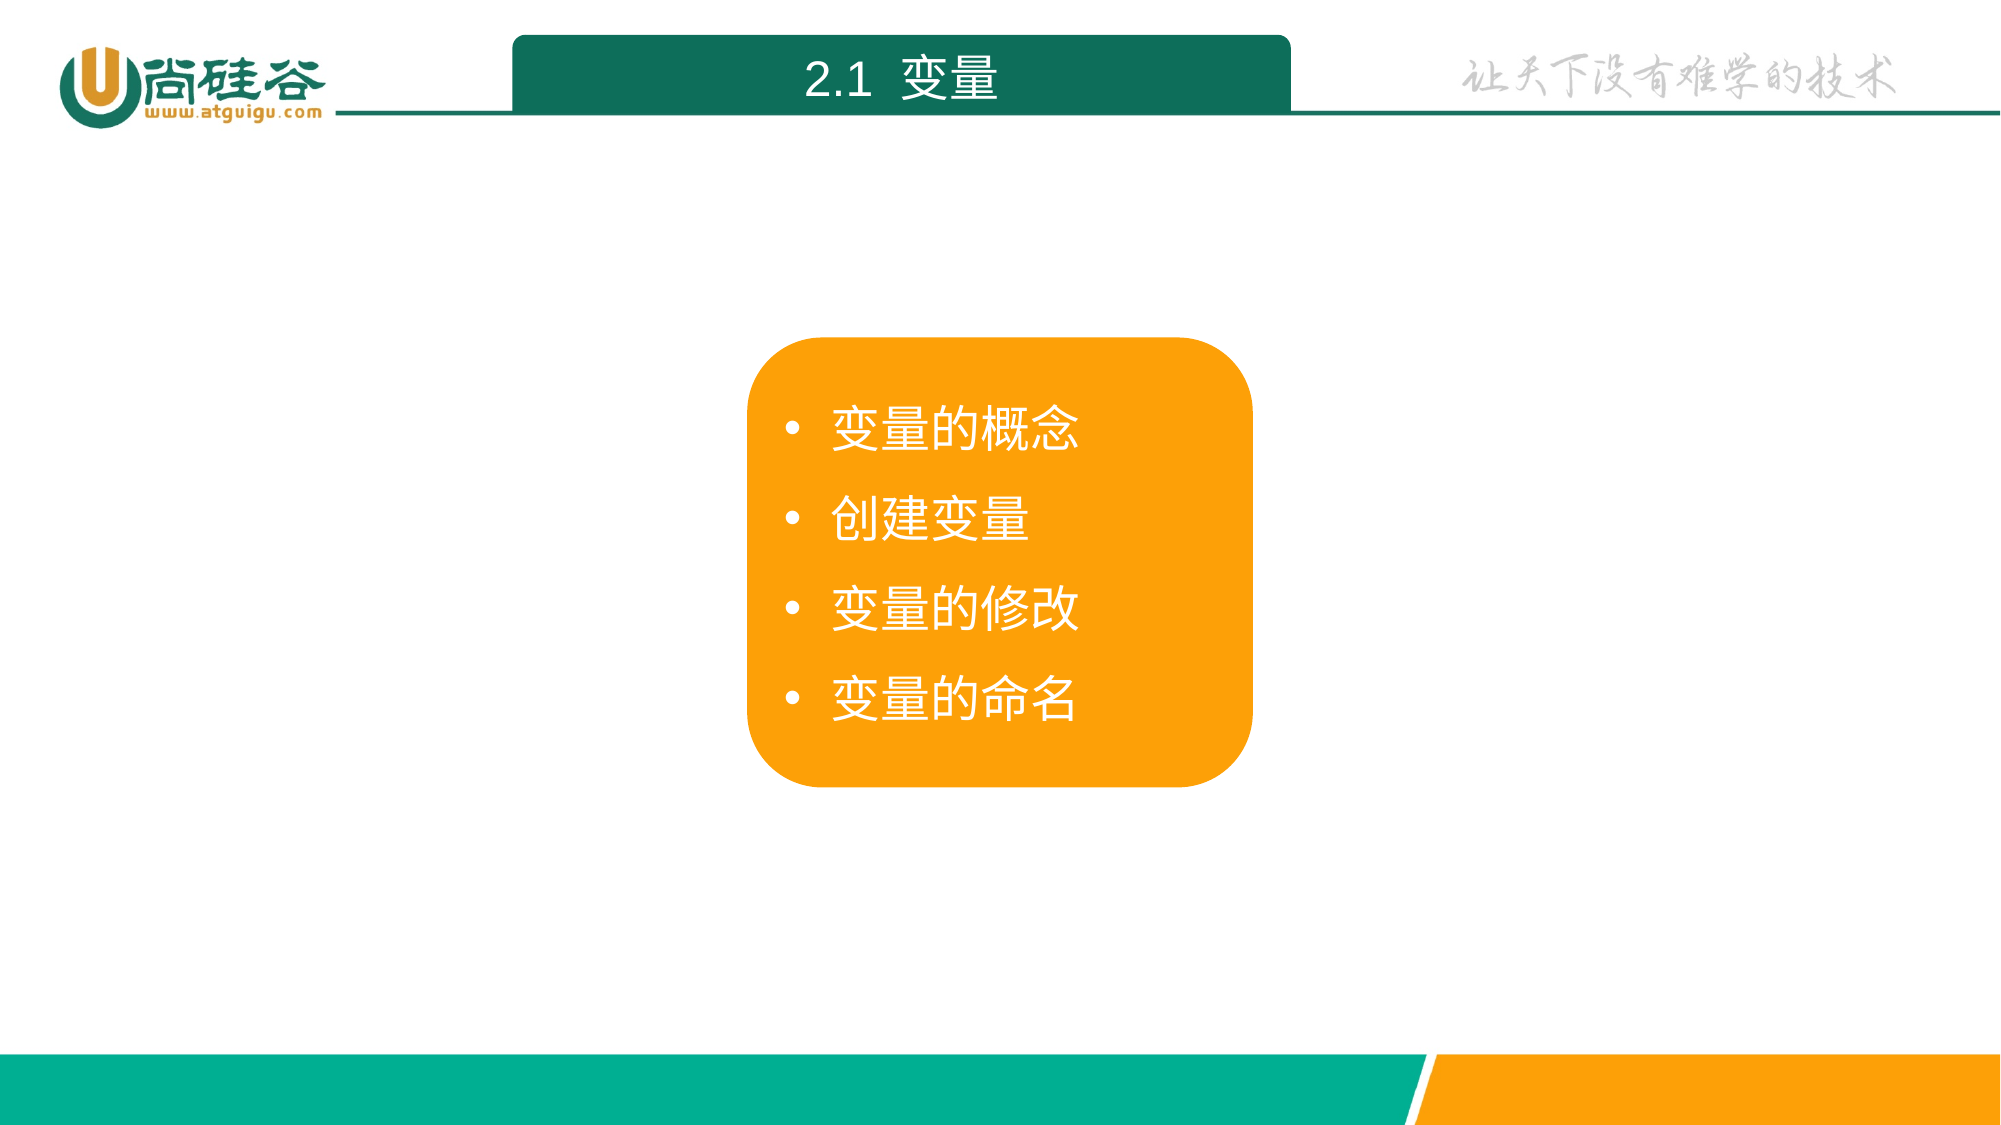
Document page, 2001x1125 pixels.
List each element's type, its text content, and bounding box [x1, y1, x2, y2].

text_box 变量的概念 创建变量 变量的修改 变量的命名 [746, 336, 1254, 789]
text_box 2.1 变量 [512, 34, 1291, 114]
picture [0, 0, 2001, 1125]
